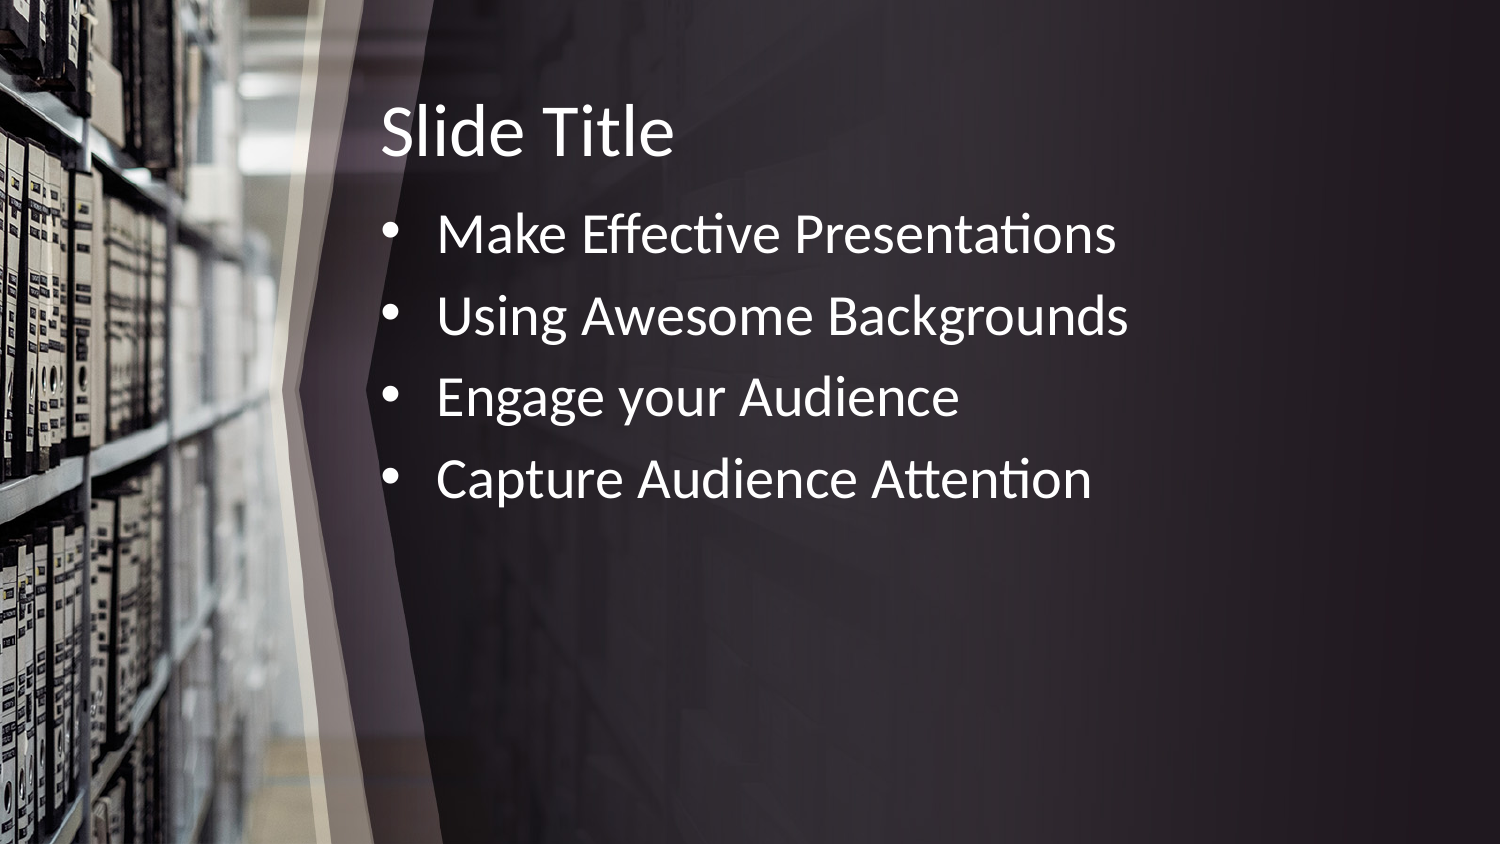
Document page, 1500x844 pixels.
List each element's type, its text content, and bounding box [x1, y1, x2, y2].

title Slide Title [365, 66, 1428, 186]
list Make Effective Presentations Using Awesome Backgrounds Engage your Audience Capture Audience Attention [365, 187, 1431, 770]
picture [0, 0, 1500, 844]
